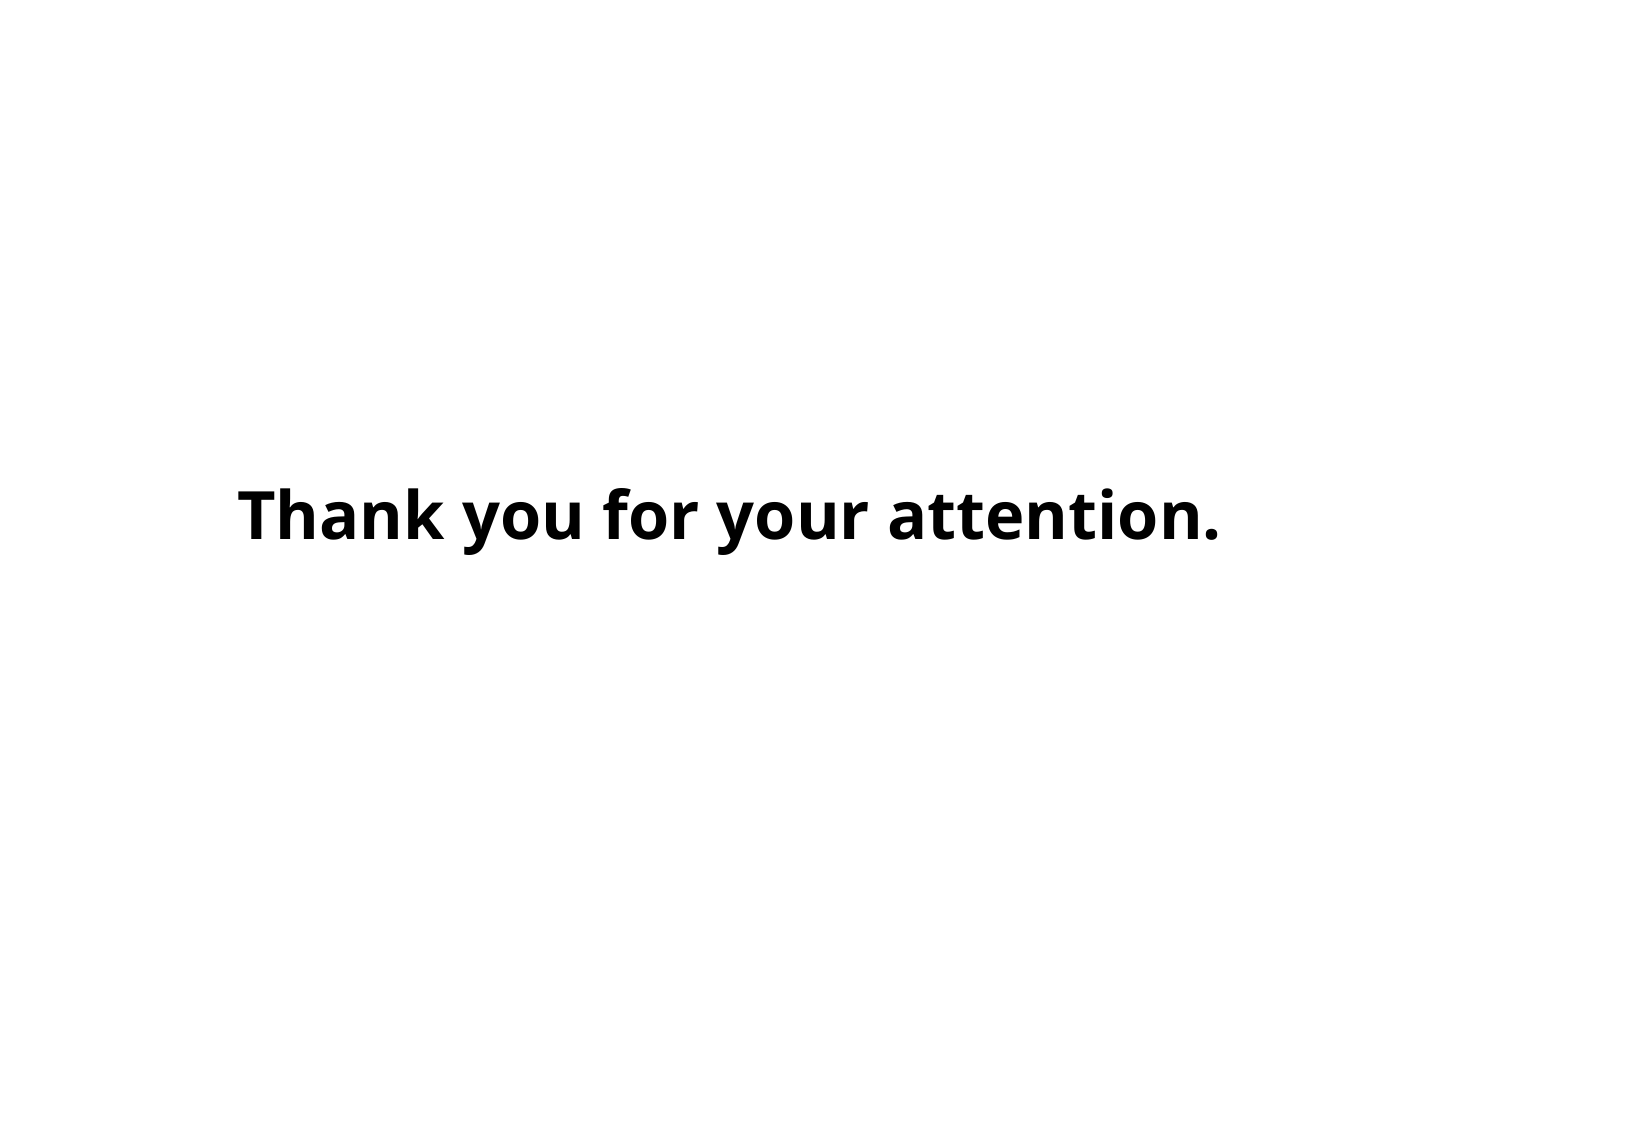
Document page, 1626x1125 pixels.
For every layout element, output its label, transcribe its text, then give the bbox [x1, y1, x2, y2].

text_box Thank you for your attention. [222, 465, 1406, 561]
